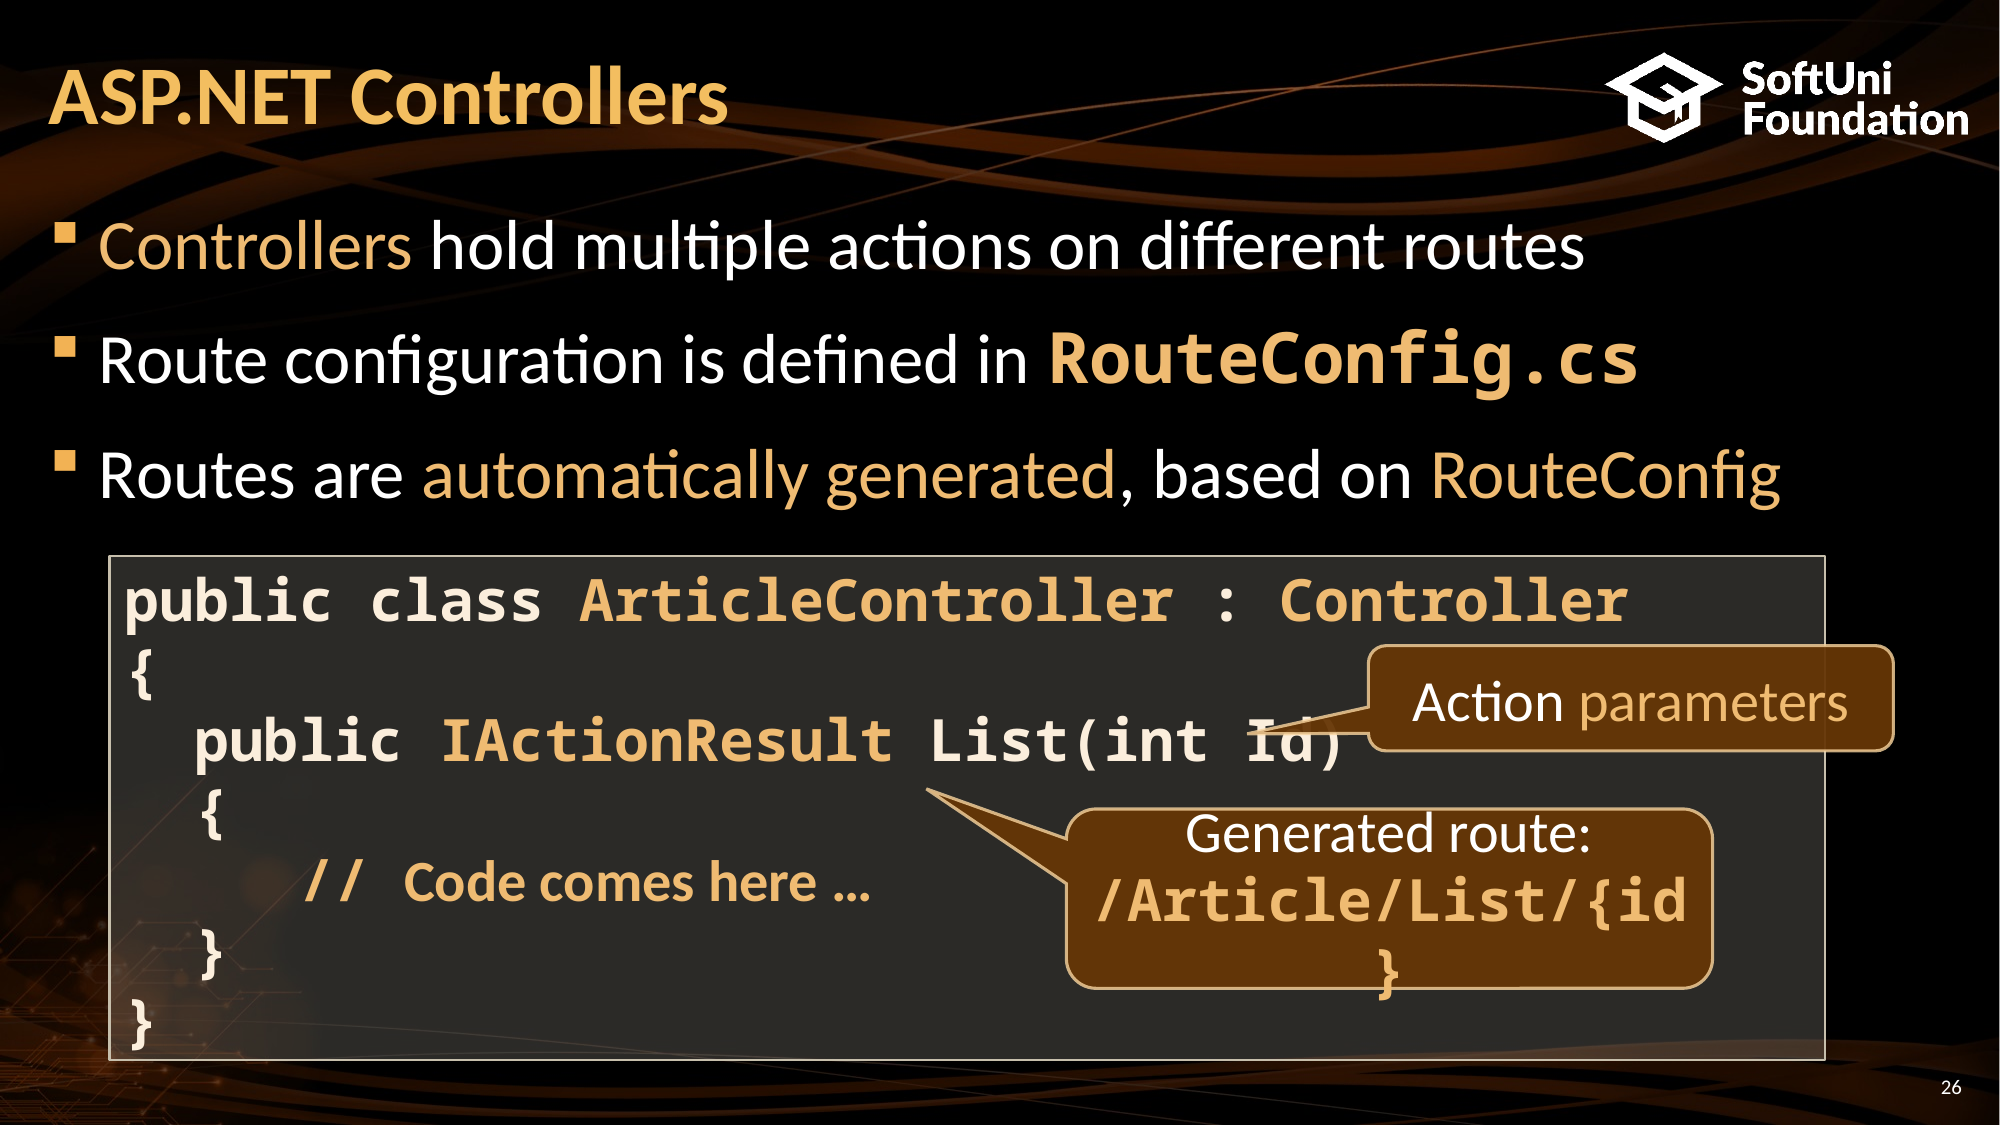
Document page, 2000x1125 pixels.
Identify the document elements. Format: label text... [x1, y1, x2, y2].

text_box Generated route: /Article/List/{id} [925, 787, 1714, 990]
text_box Action parameters [1246, 644, 1895, 752]
text_box public class ArticleController : Controller { public IActionResult List(int Id) { // Code comes here … } } [109, 555, 1825, 1061]
list Controllers hold multiple actions on different routes Route configuration is defined in RouteConfig.cs Routes are automatically generated, based on RouteConfig [31, 188, 1968, 1103]
title ASP.NET Controllers [30, 6, 1602, 189]
picture [0, 0, 2000, 1125]
